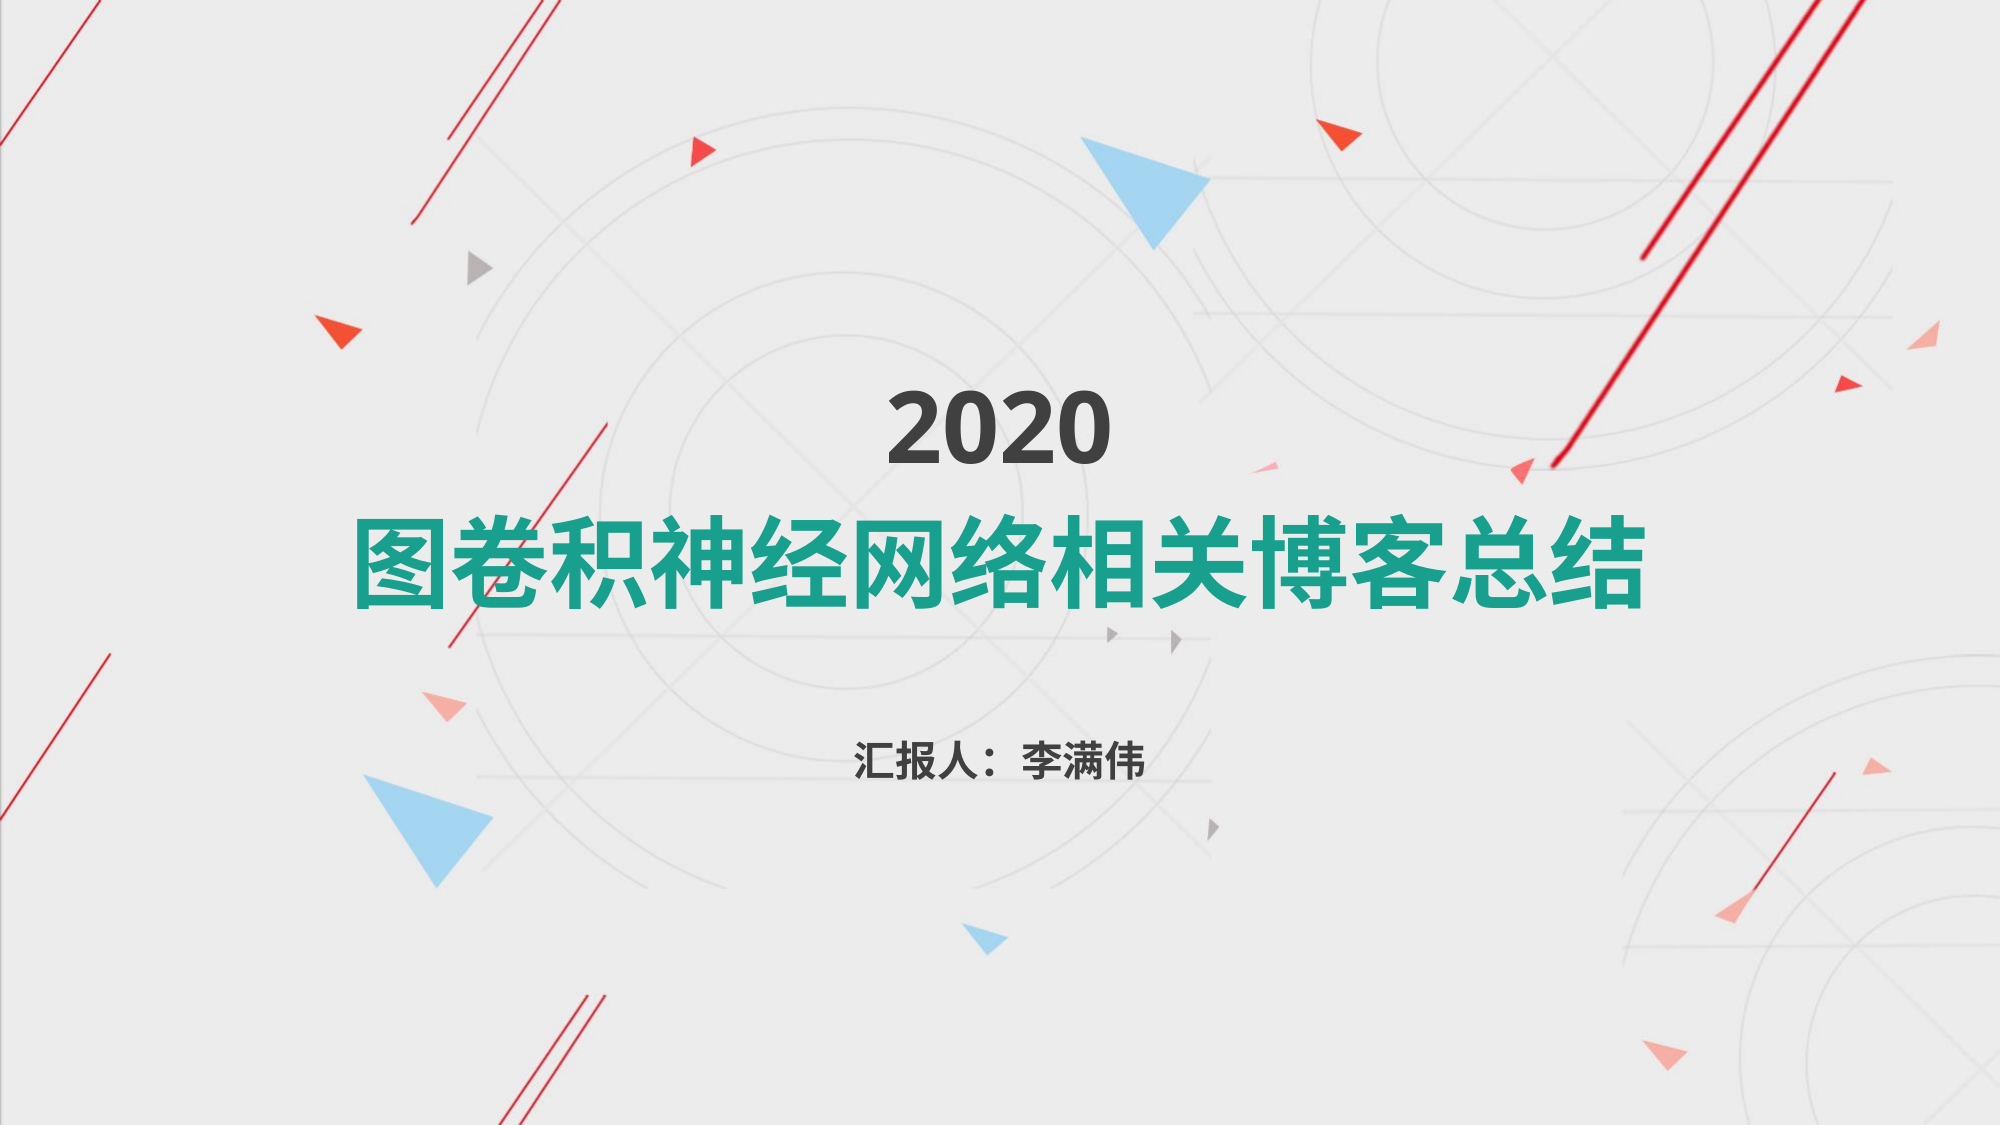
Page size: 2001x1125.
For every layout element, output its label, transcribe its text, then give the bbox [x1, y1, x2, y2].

text_box 2020 [692, 356, 1308, 492]
text_box 图卷积神经网络相关博客总结 [331, 492, 1668, 628]
text_box 汇报人：李满伟 [761, 726, 1239, 792]
picture [0, 0, 2000, 1125]
